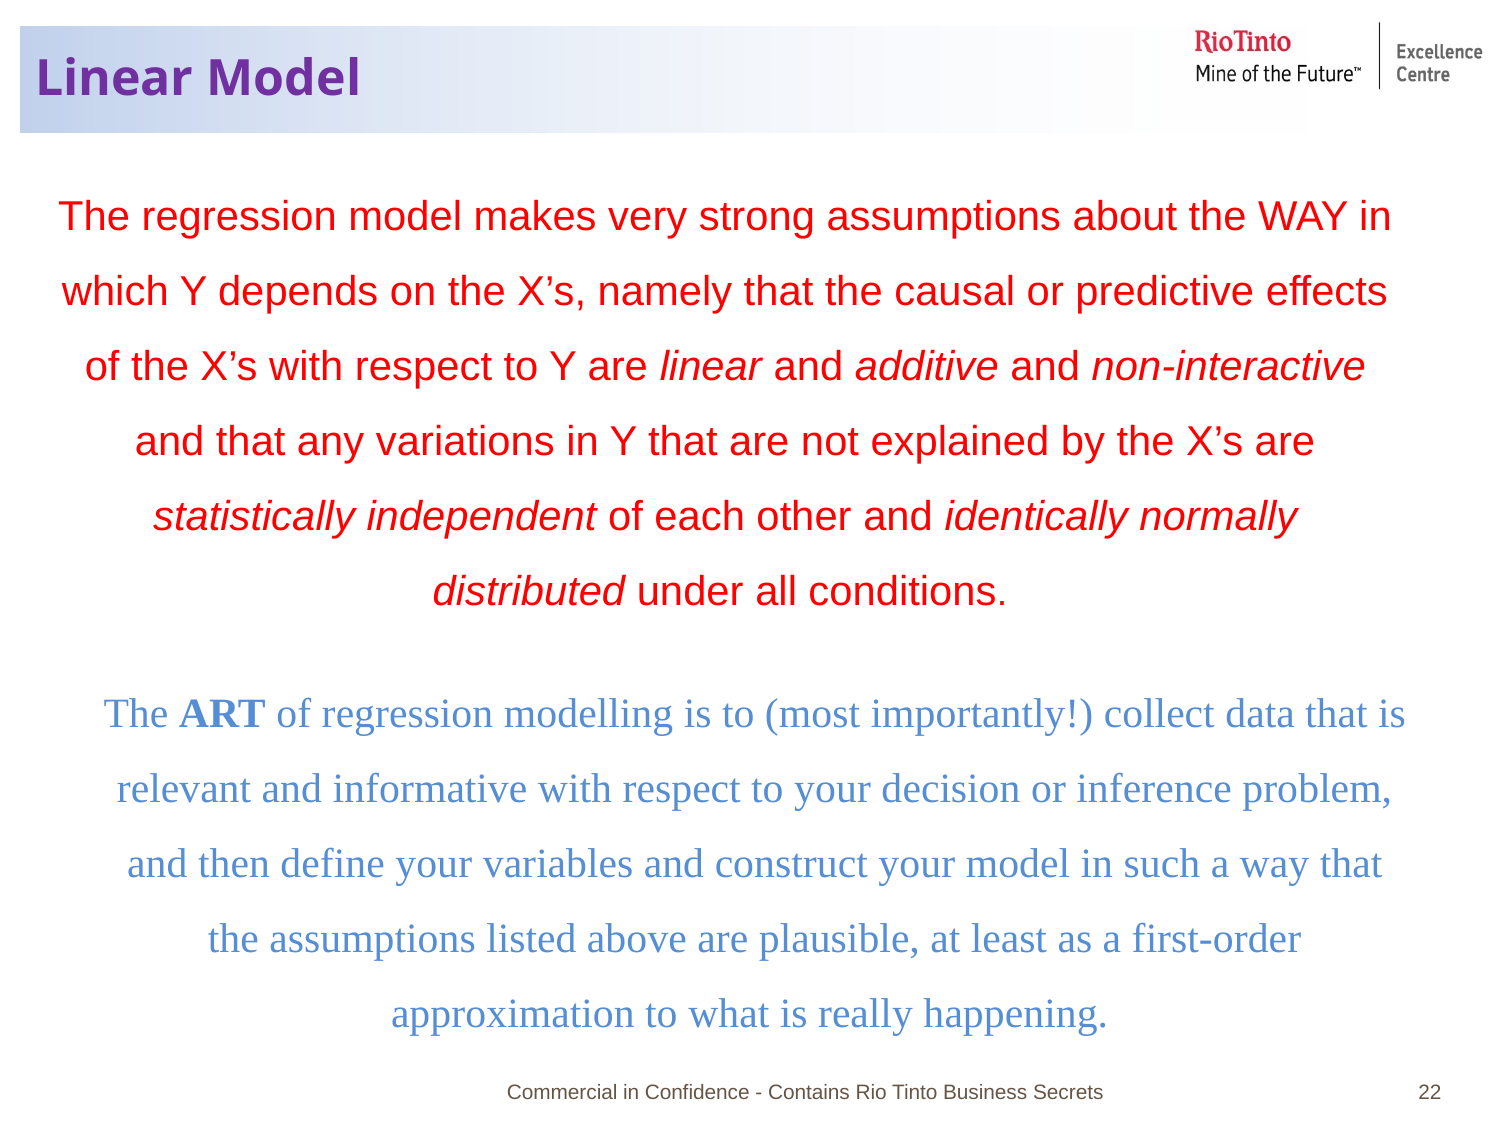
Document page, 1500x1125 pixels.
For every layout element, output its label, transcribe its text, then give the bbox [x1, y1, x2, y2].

slide_number 22 [1223, 1070, 1457, 1113]
footer Commercial in Confidence - Contains Rio Tinto Business Secrets [393, 1070, 1223, 1125]
picture [1177, 10, 1500, 101]
text_box The ART of regression modelling is to (most importantly!) collect data that is relevant and informative with respect to your decision or inference problem, and then define your variables and construct your model in such a way that the assumptions listed above are plausible, at least as a first-order approximation to what is really happening. [86, 653, 1424, 1043]
list The regression model makes very strong assumptions about the WAY in which Y depends on the X’s, namely that the causal or predictive effects of the X’s with respect to Y are linear and additive and non-interactive and that any variations in Y that are not explained by the X’s are statistically independent of each other and identically normally distributed under all conditions. [37, 155, 1413, 628]
title Linear Model [19, 26, 1320, 134]
